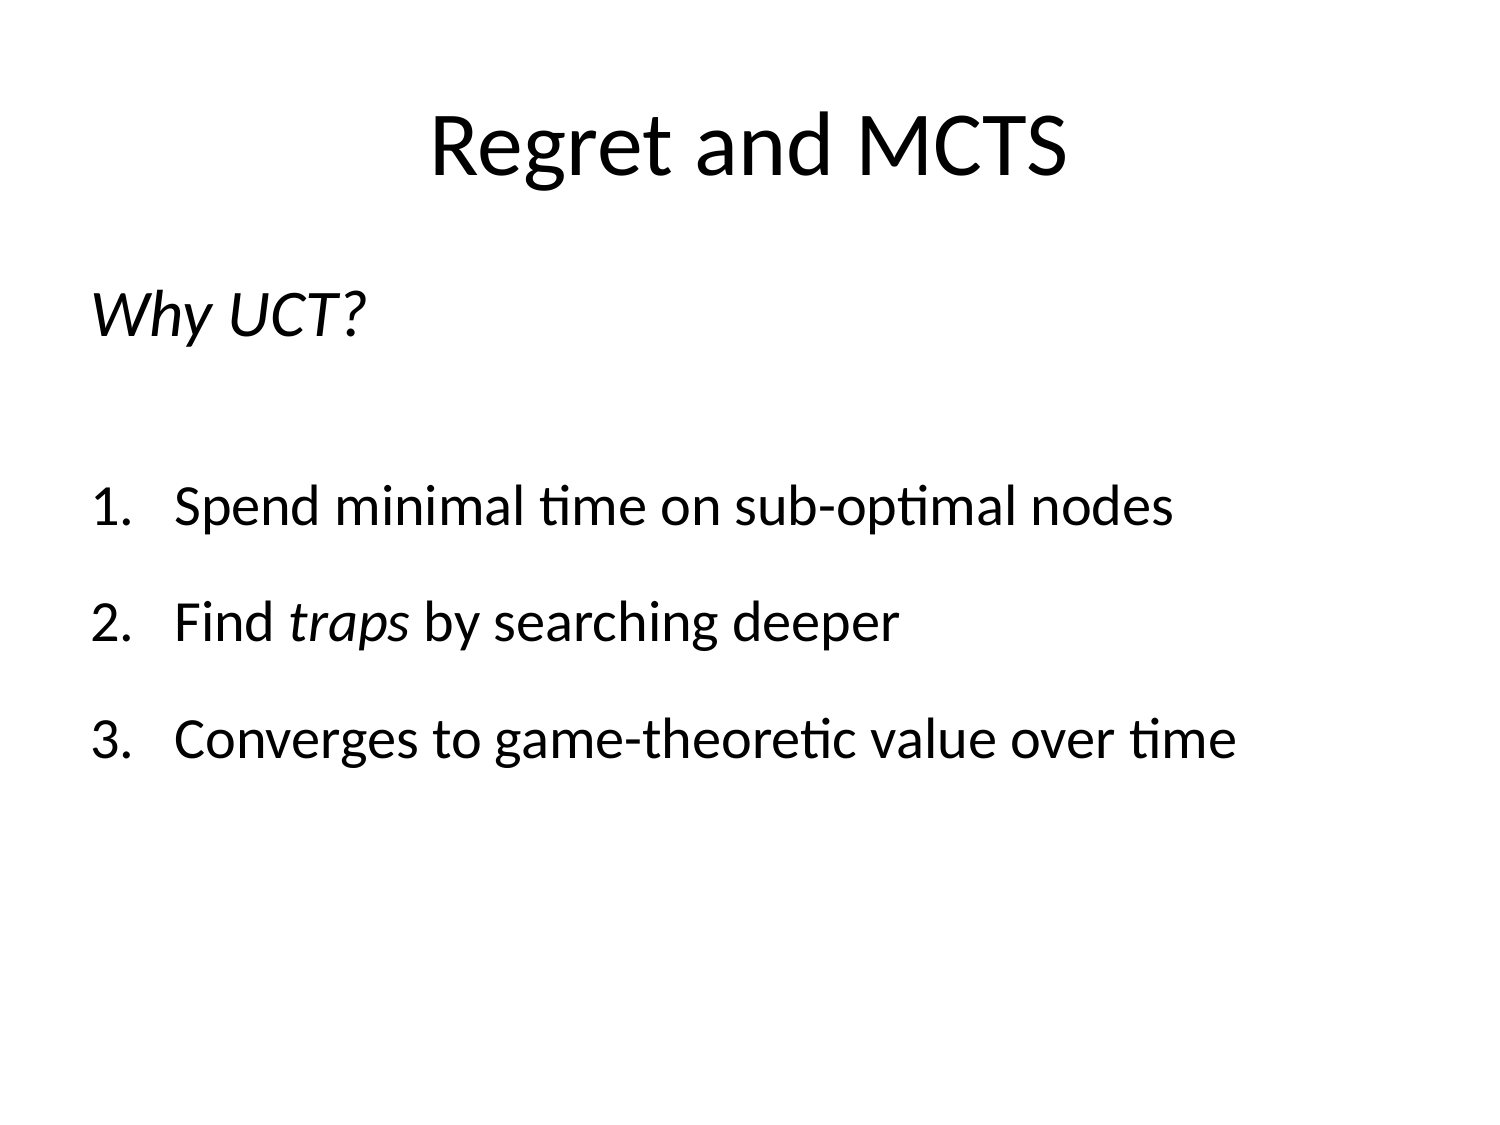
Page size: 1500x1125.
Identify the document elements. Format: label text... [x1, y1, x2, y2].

title Regret and MCTS [75, 45, 1425, 233]
list Why UCT? Spend minimal time on sub-optimal nodes Find traps by searching deeper Converges to game-theoretic value over time [75, 262, 1425, 1005]
